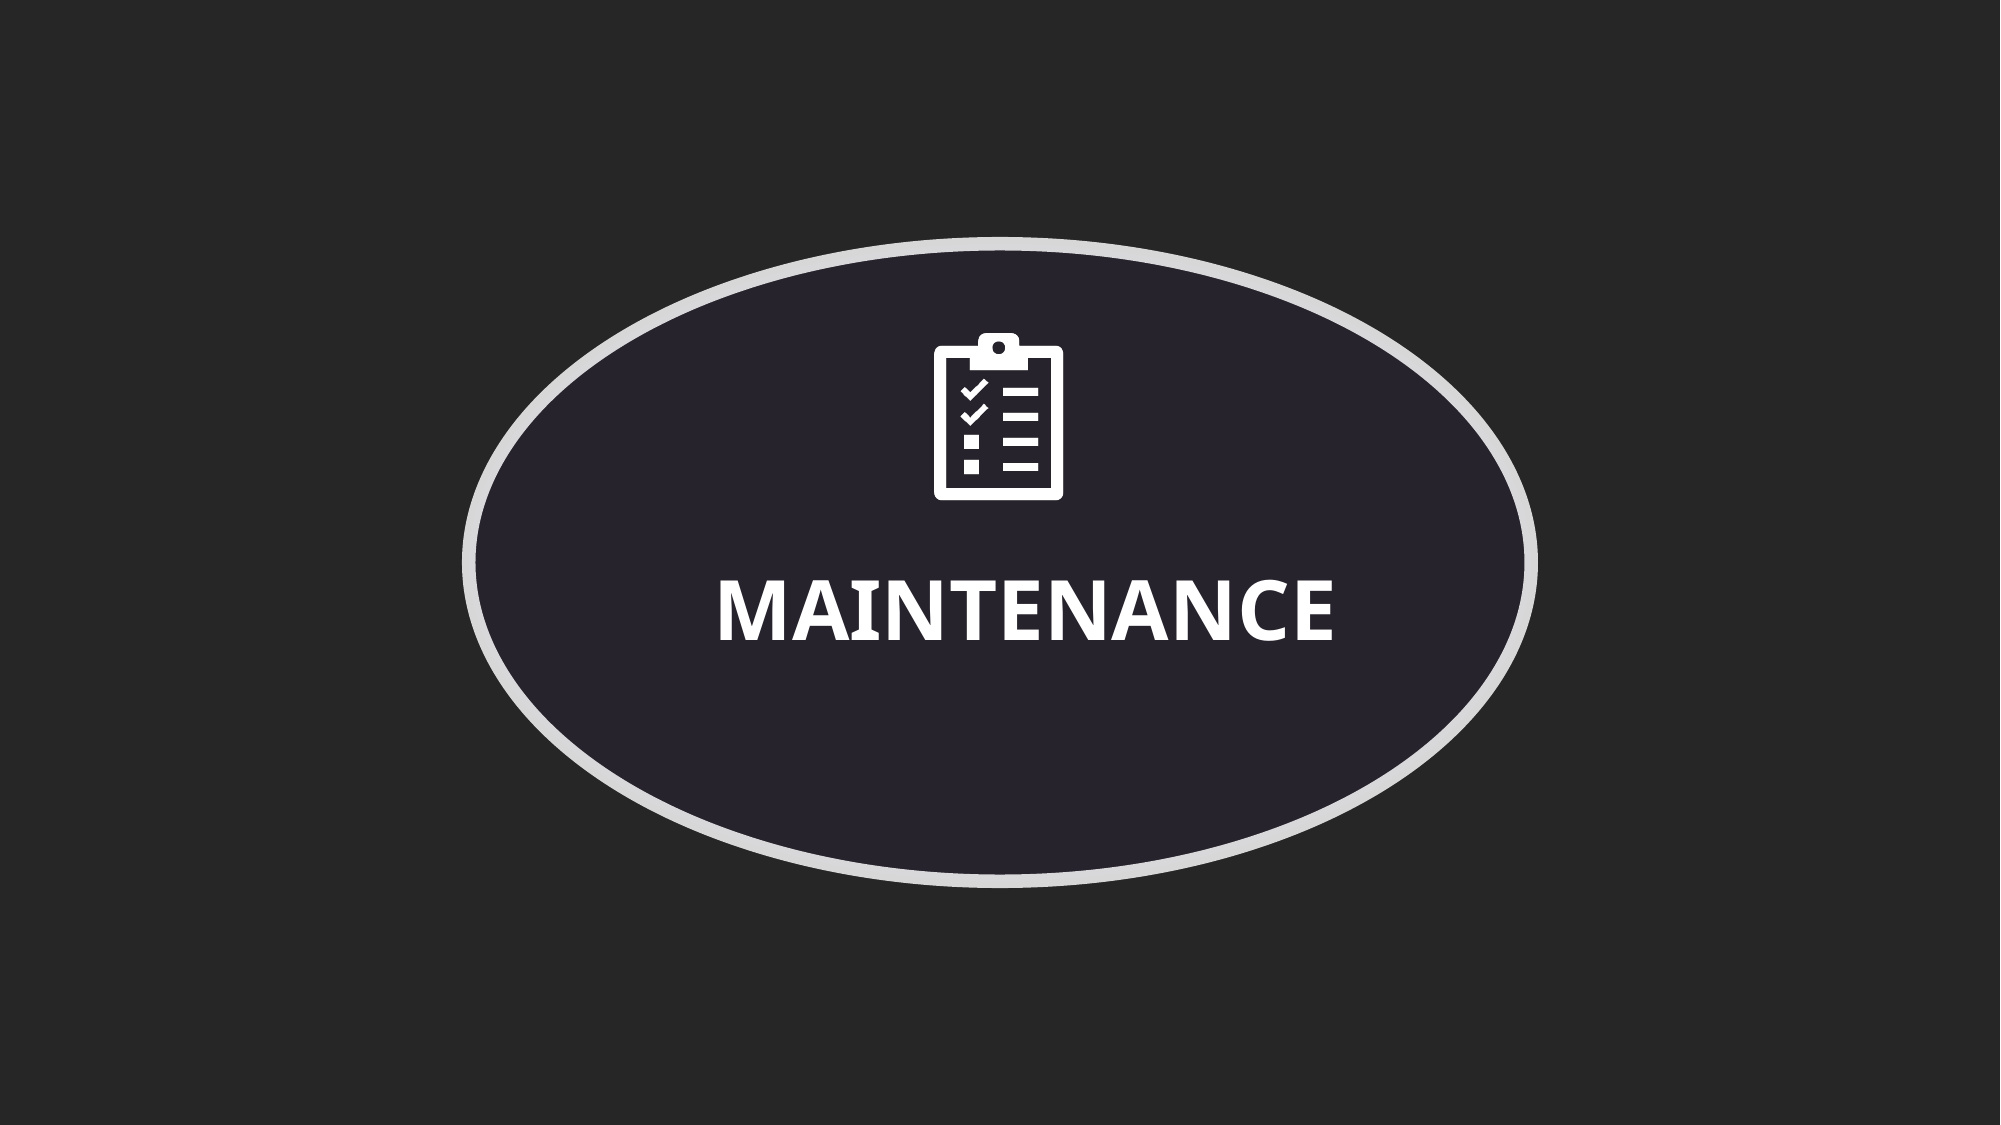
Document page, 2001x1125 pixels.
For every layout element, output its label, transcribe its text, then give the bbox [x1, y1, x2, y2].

picture [898, 316, 1100, 518]
text_box MAINTENANCE [698, 550, 1365, 665]
text_box [467, 242, 1533, 883]
